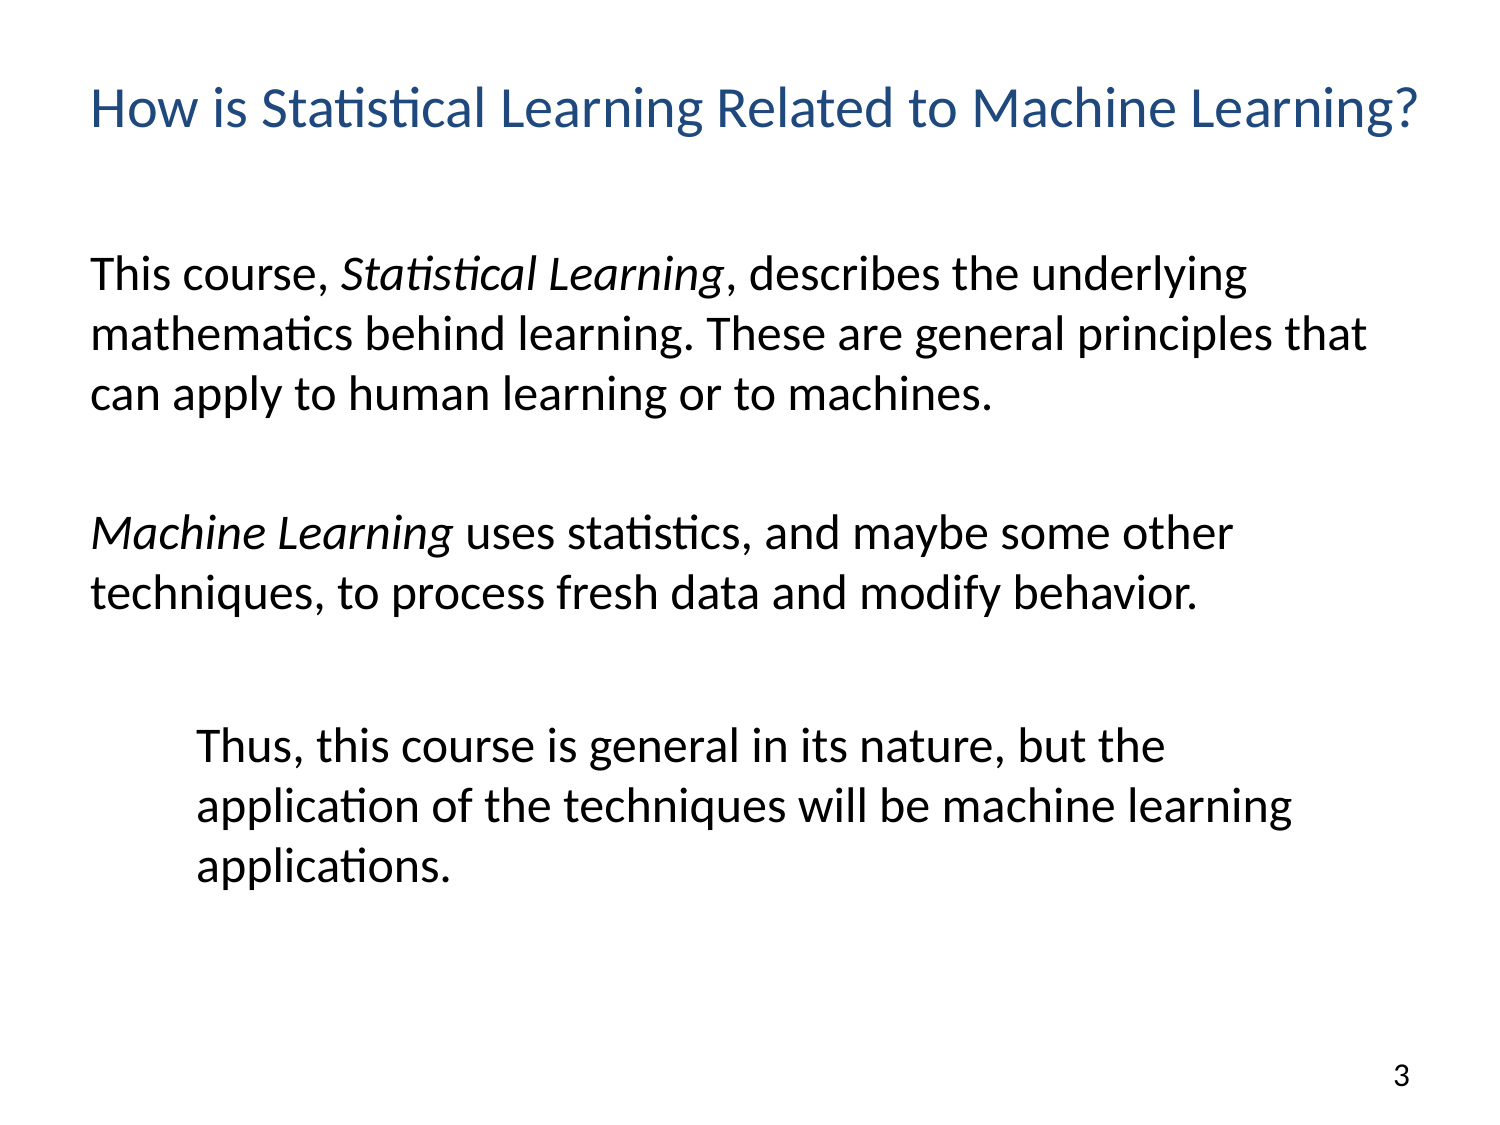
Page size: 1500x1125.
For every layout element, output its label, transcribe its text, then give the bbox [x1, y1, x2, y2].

slide_number 3 [1074, 1042, 1425, 1103]
title How is Statistical Learning Related to Machine Learning? [50, 45, 1463, 163]
list This course, Statistical Learning, describes the underlying mathematics behind learning. These are general principles that can apply to human learning or to machines. Machine Learning uses statistics, and maybe some other techniques, to process fresh data and modify behavior. [75, 162, 1425, 1005]
text_box Thus, this course is general in its nature, but the application of the techniques will be machine learning applications. [49, 704, 1313, 960]
